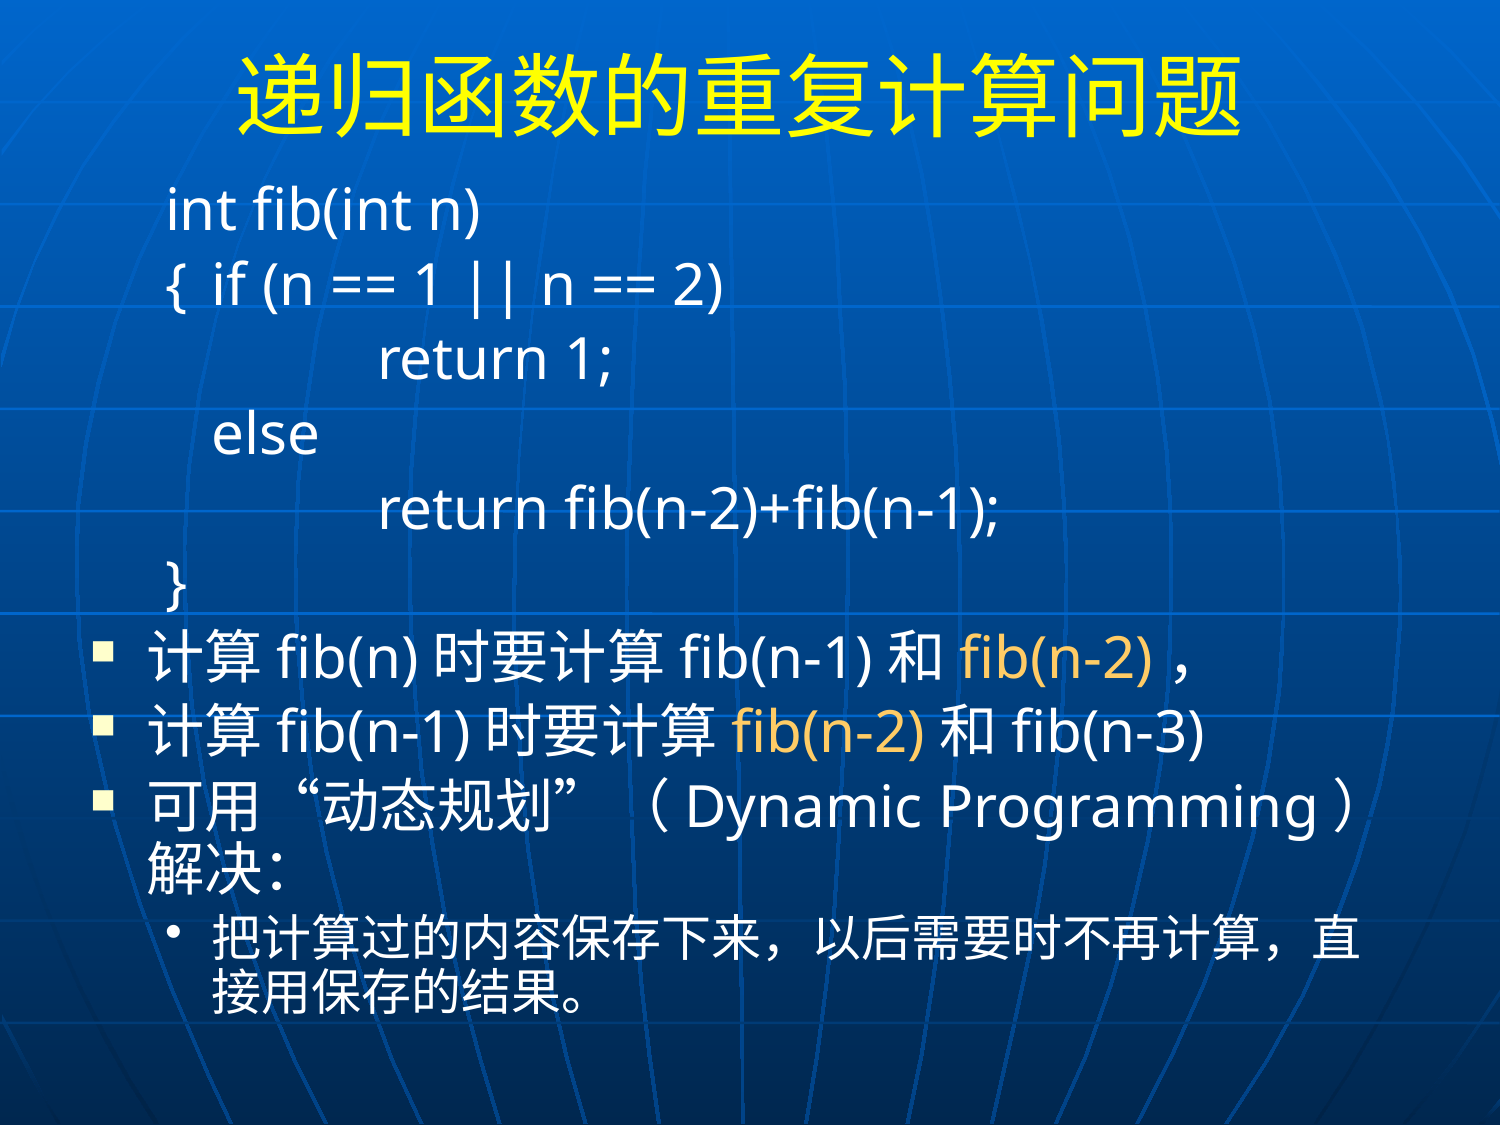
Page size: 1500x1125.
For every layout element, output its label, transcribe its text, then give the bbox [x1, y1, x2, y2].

list int fib(int n) { if (n == 1 || n == 2) return 1; else return fib(n-2)+fib(n-1); } 计算fib(n)时要计算fib(n-1)和fib(n-2)， 计算fib(n-1)时要计算fib(n-2)和fib(n-3) 可用“动态规划”（Dynamic Programming）解决： 把计算过的内容保存下来，以后需要时不再计算，直接用保存的结果。 [75, 172, 1425, 1118]
title 递归函数的重复计算问题 [112, 24, 1388, 163]
